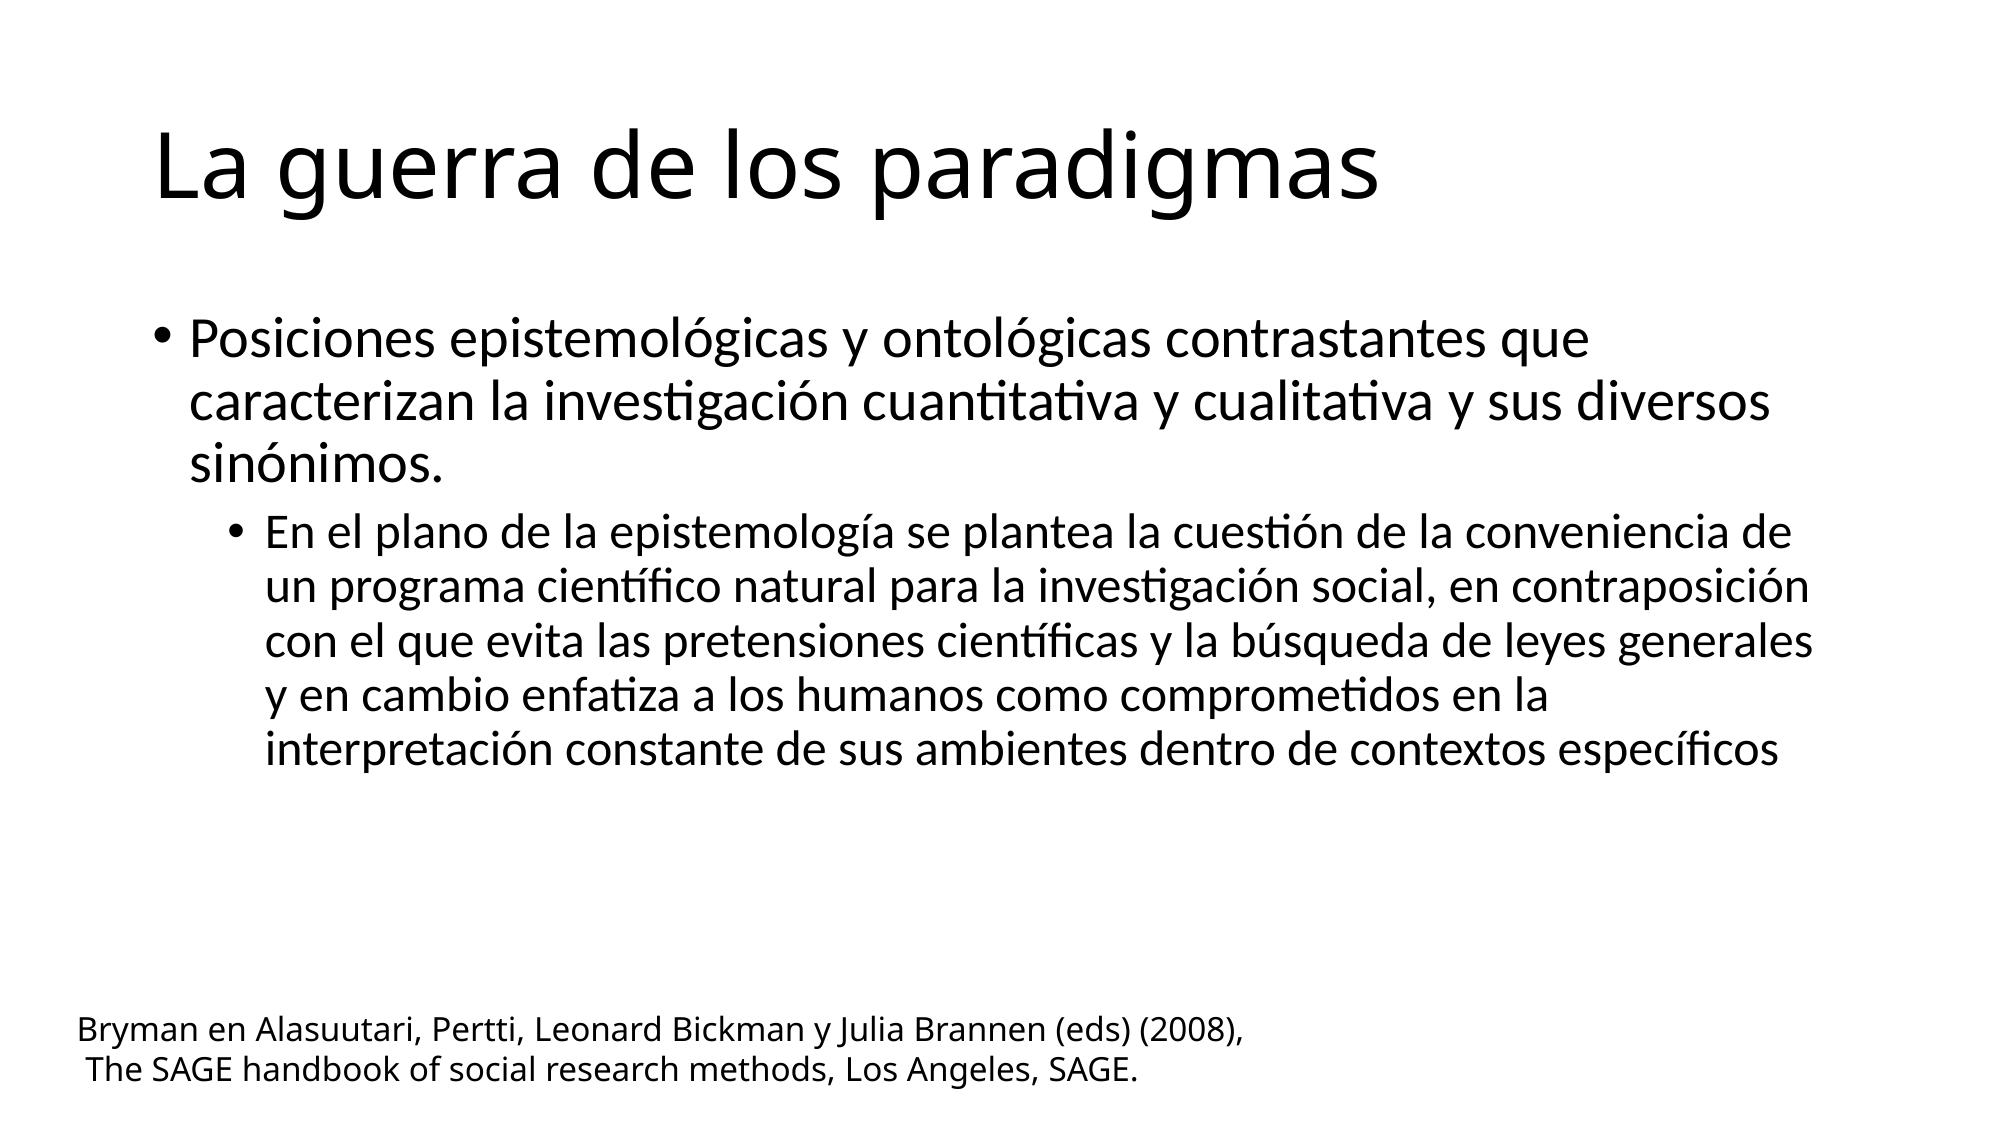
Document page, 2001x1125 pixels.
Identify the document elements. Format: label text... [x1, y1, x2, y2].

title La guerra de los paradigmas [137, 59, 1863, 278]
text_box Bryman en Alasuutari, Pertti, Leonard Bickman y Julia Brannen (eds) (2008), The SAGE handbook of social research methods, Los Angeles, SAGE. [61, 1000, 2000, 1096]
list Posiciones epistemológicas y ontológicas contrastantes que caracterizan la investigación cuantitativa y cualitativa y sus diversos sinónimos. En el plano de la epistemología se plantea la cuestión de la conveniencia de un programa científico natural para la investigación social, en contraposición con el que evita las pretensiones científicas y la búsqueda de leyes generales y en cambio enfatiza a los humanos como comprometidos en la interpretación constante de sus ambientes dentro de contextos específicos [137, 299, 1863, 1000]
